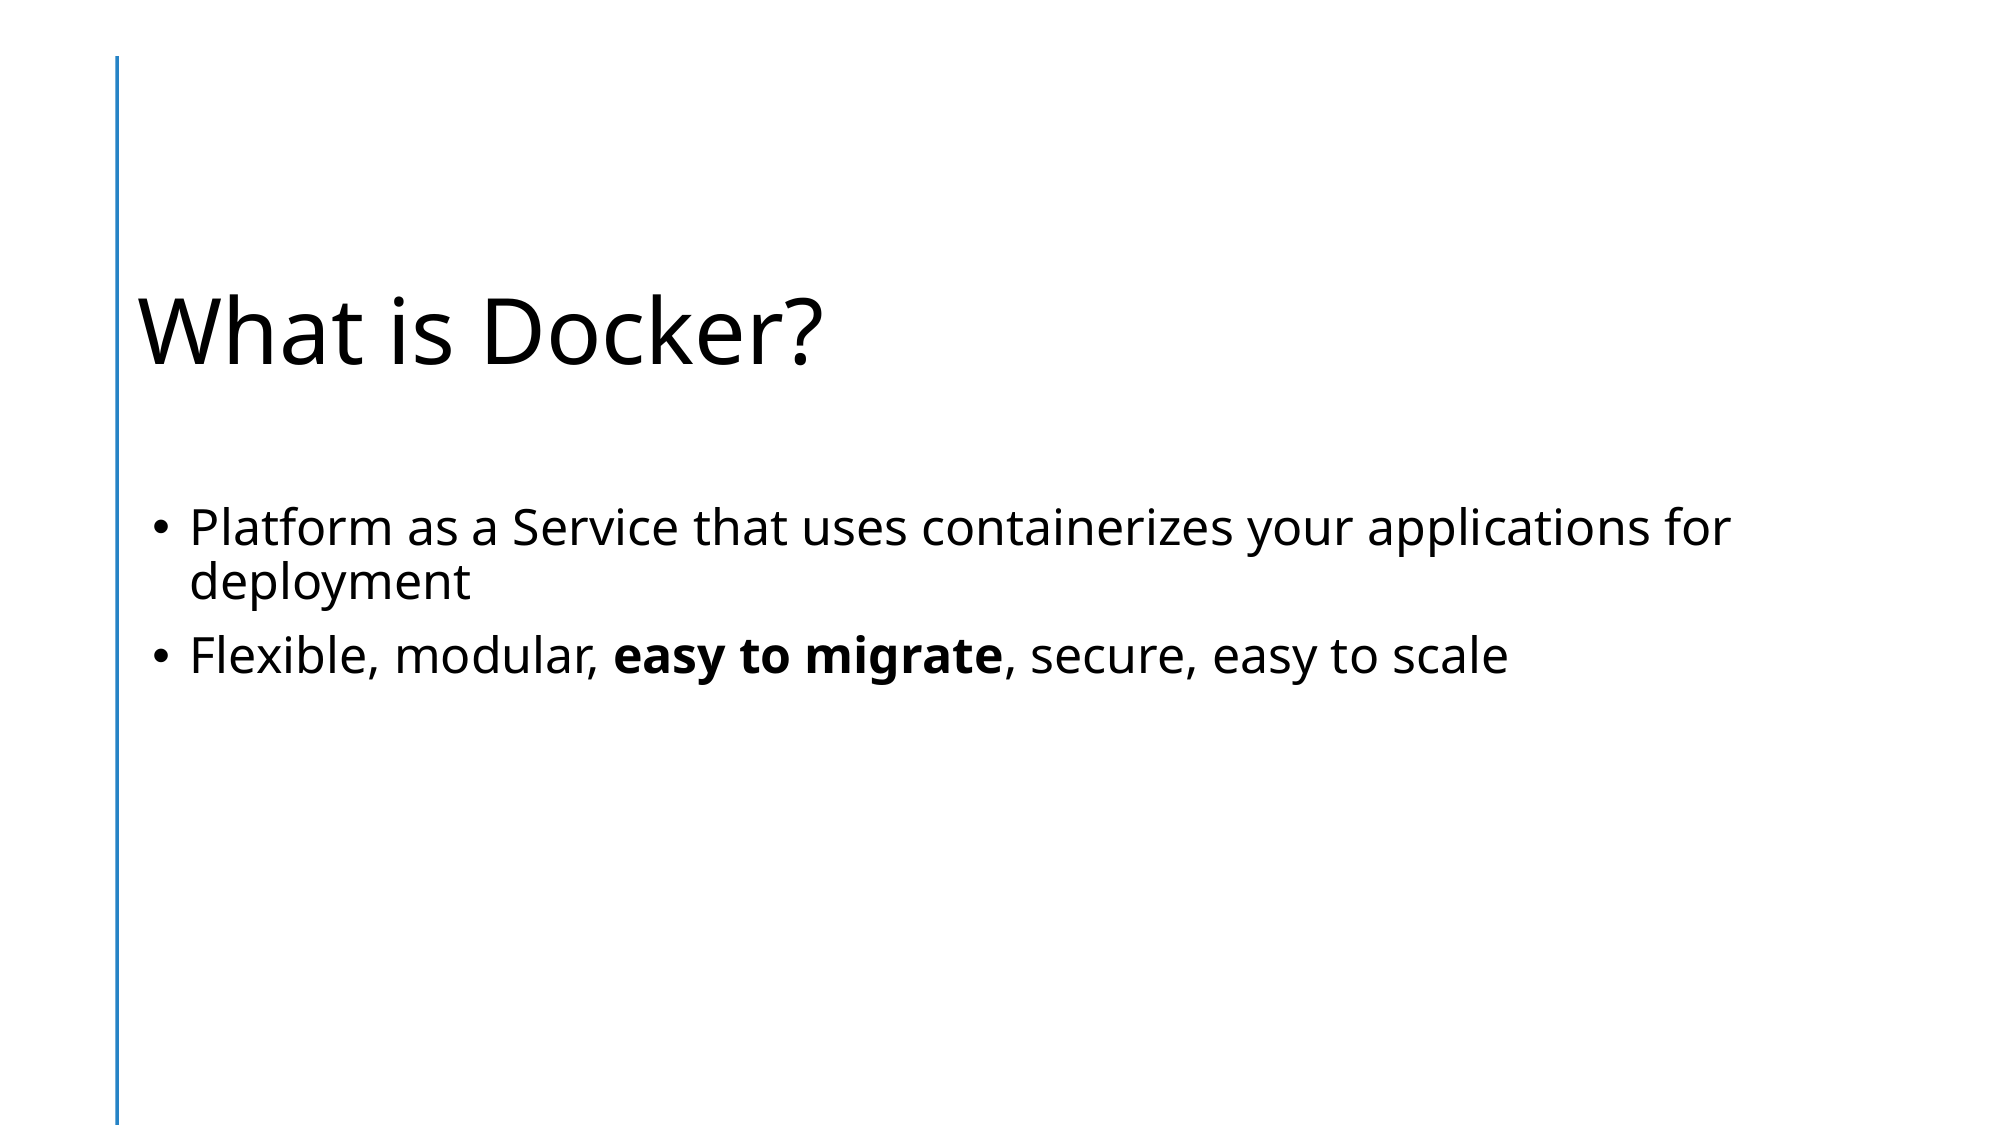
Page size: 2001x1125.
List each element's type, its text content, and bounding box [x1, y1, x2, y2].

title What is Docker? [122, 245, 1848, 425]
list Platform as a Service that uses containerizes your applications for deployment Flexible, modular, easy to migrate, secure, easy to scale [137, 494, 1863, 1014]
